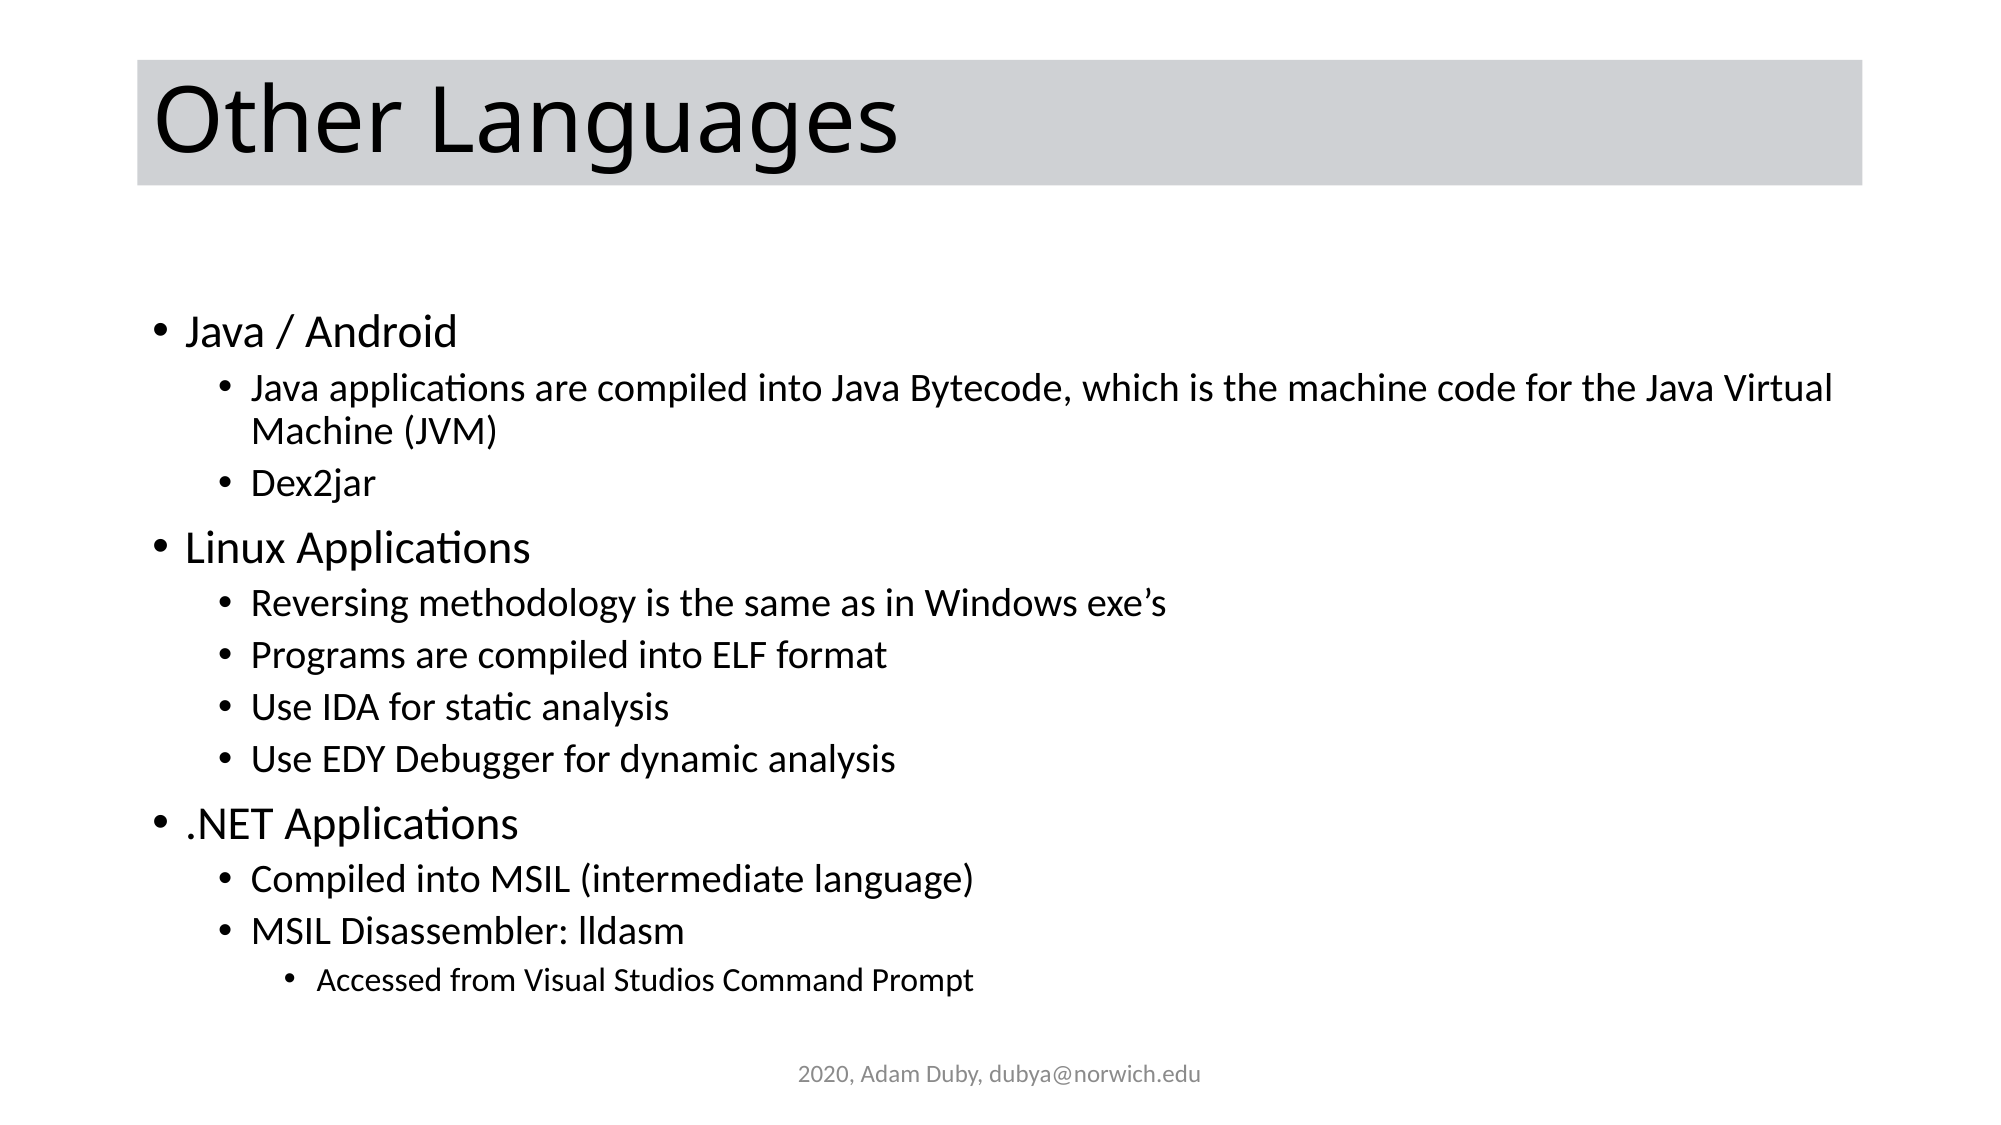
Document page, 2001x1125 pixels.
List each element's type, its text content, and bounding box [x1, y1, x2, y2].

footer 2020, Adam Duby, dubya@norwich.edu [662, 1042, 1338, 1103]
title Other Languages [137, 59, 1863, 186]
list Java / Android Java applications are compiled into Java Bytecode, which is the machine code for the Java Virtual Machine (JVM) Dex2jar Linux Applications Reversing methodology is the same as in Windows exe’s Programs are compiled into ELF format Use IDA for static analysis Use EDY Debugger for dynamic analysis .NET Applications Compiled into MSIL (intermediate language) MSIL Disassembler: lldasm Accessed from Visual Studios Command Prompt [137, 299, 1863, 1014]
